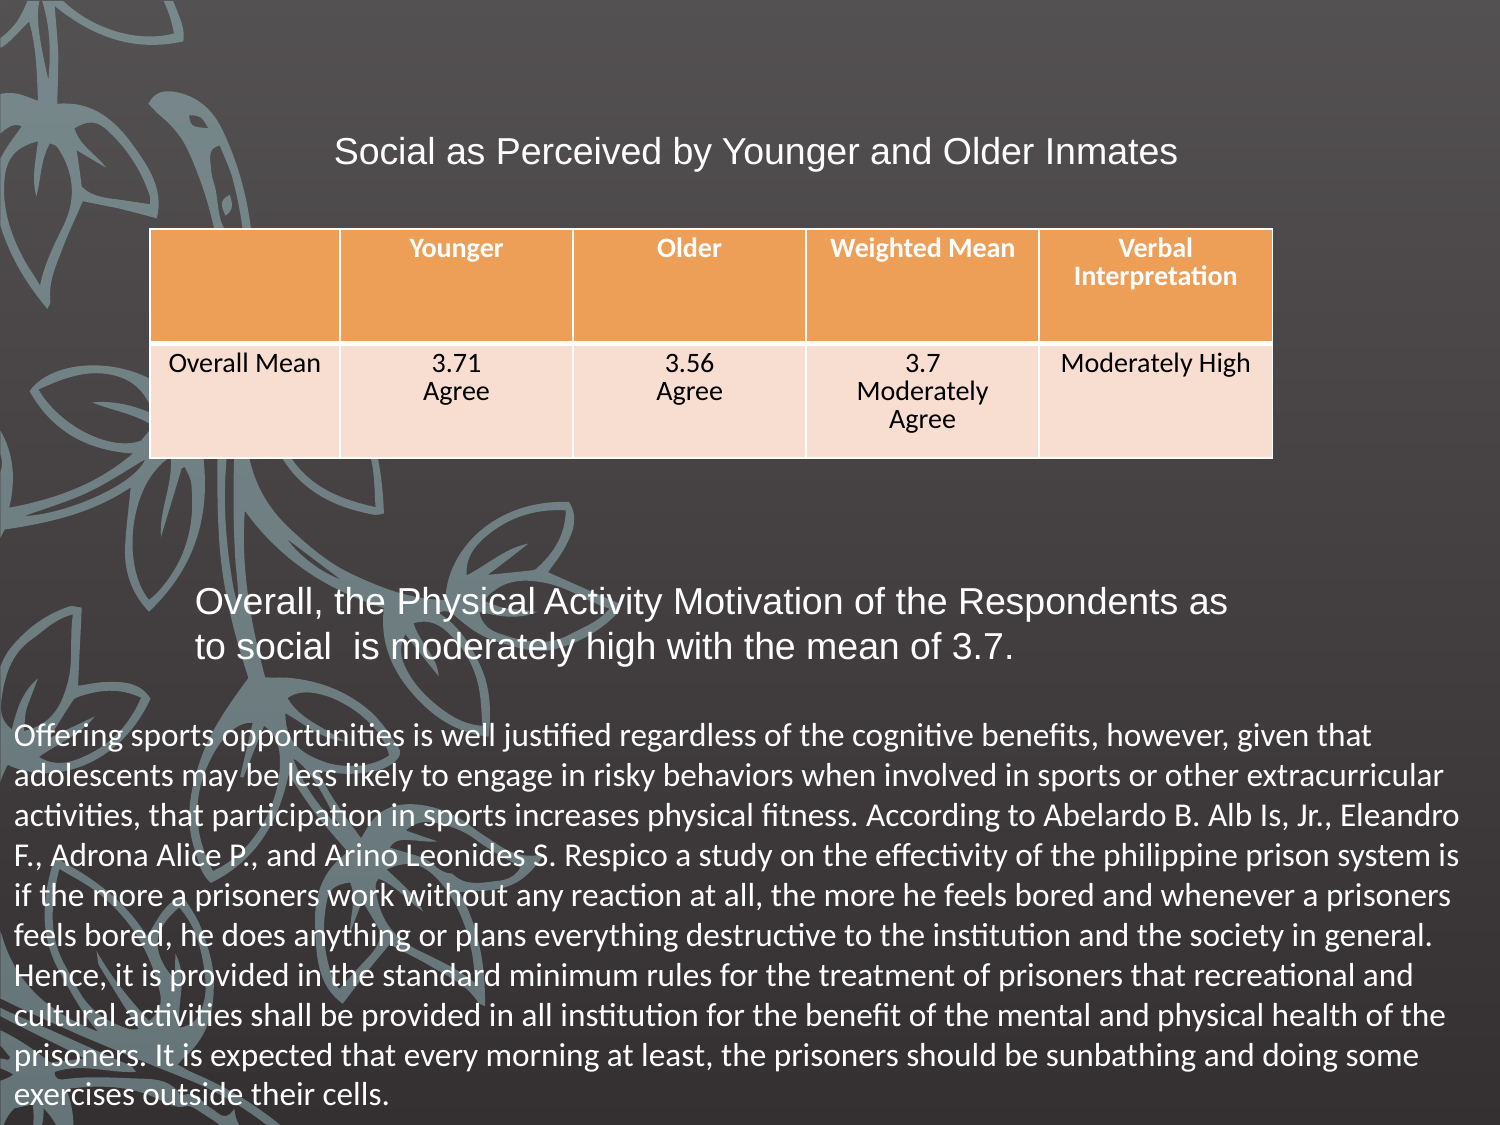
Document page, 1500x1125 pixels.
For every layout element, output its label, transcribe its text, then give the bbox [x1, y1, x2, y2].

table_header Verbal Interpretation [1040, 230, 1272, 341]
table_cell 3.71 Agree [341, 346, 572, 457]
table_cell 3.56 Agree [574, 346, 805, 457]
text_box [112, 99, 1387, 318]
table_cell 3.7 Moderately Agree [807, 346, 1038, 457]
table_header Older [574, 230, 805, 341]
text_box Social as Perceived by Younger and Older Inmates [149, 119, 1363, 261]
text_box Overall, the Physical Activity Motivation of the Respondents as to social is moderately high with the mean of 3.7. [179, 570, 1245, 669]
table_header Weighted Mean [807, 230, 1038, 341]
table_cell Overall Mean [151, 346, 339, 457]
text_box Offering sports opportunities is well justified regardless of the cognitive benefits, however, given that adolescents may be less likely to engage in risky behaviors when involved in sports or other extracurricular activities, that participation in sports increases physical fitness. According to Abelardo B. Alb Is, Jr., Eleandro F., Adrona Alice P., and Arino Leonides S. Respico a study on the effectivity of the philippine prison system is if the more a prisoners work without any reaction at all, the more he feels bored and whenever a prisoners feels bored, he does anything or plans everything destructive to the institution and the society in general. Hence, it is provided in the standard minimum rules for the treatment of prisoners that recreational and cultural activities shall be provided in all institution for the benefit of the mental and physical health of the prisoners. It is expected that every morning at least, the prisoners should be sunbathing and doing some exercises outside their cells. [0, 705, 1500, 1120]
table_header [151, 230, 339, 341]
table_header Younger [341, 230, 572, 341]
table_cell Moderately High [1040, 346, 1272, 457]
